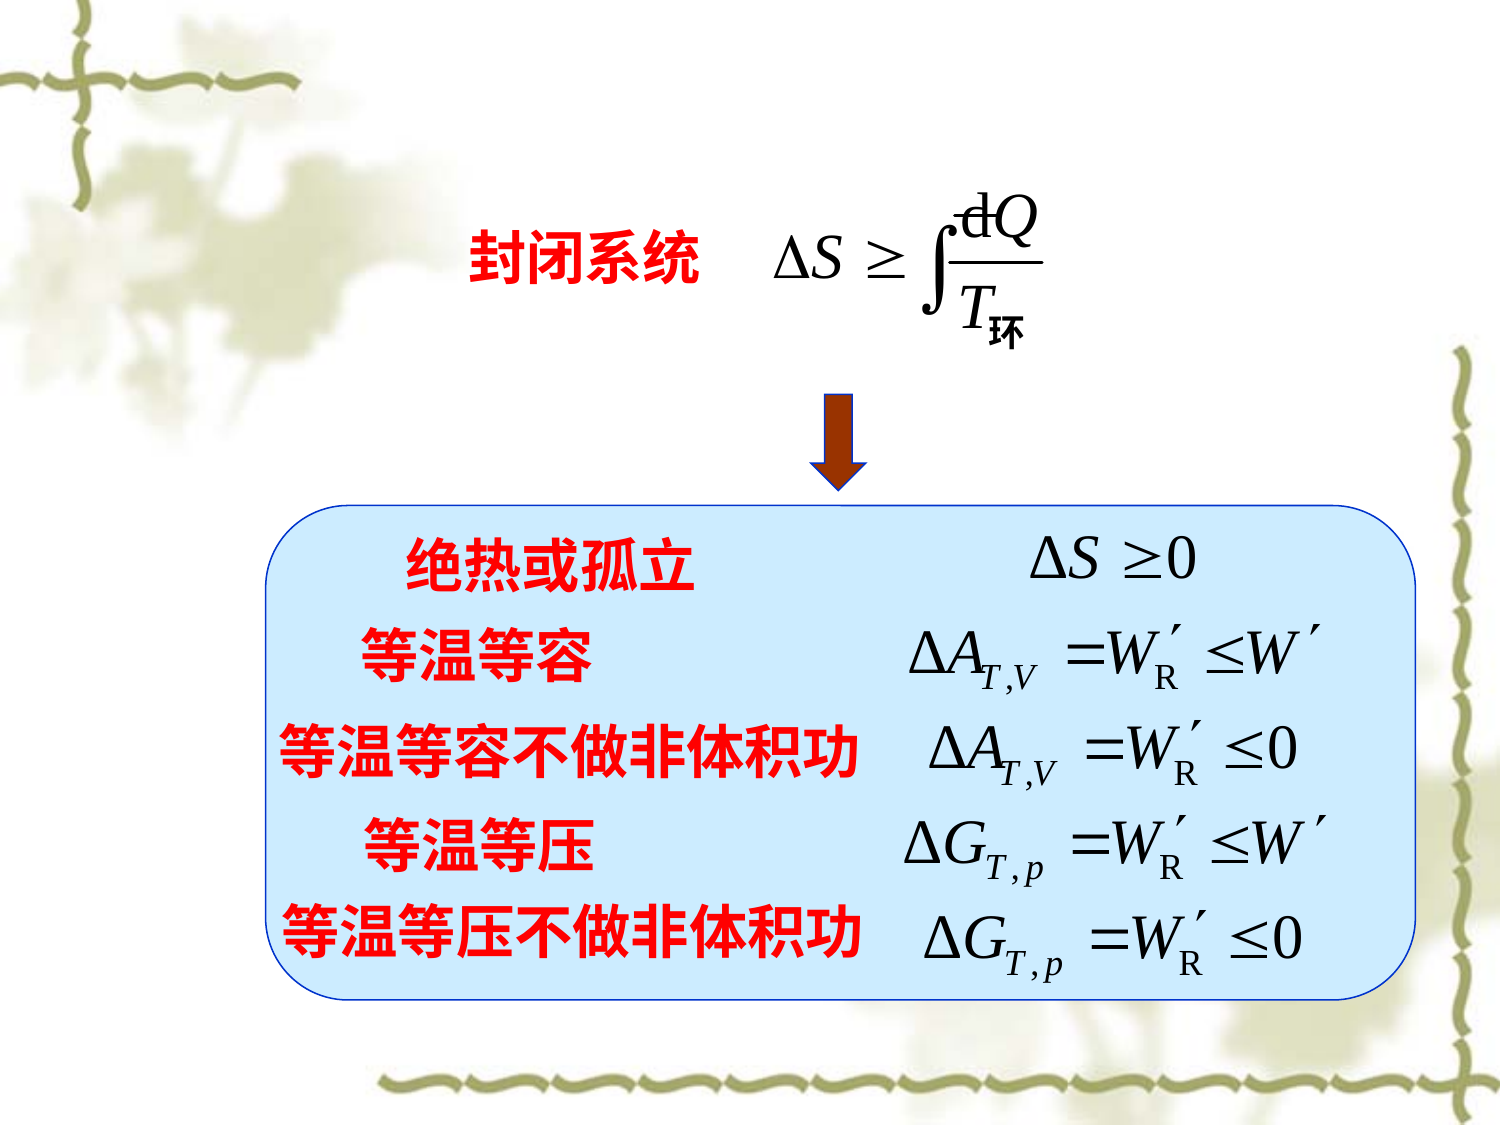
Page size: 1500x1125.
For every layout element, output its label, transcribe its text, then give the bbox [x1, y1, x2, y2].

picture [0, 0, 1500, 1125]
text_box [263, 394, 1416, 1001]
text_box 封闭系统 [453, 214, 757, 299]
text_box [762, 176, 1055, 365]
